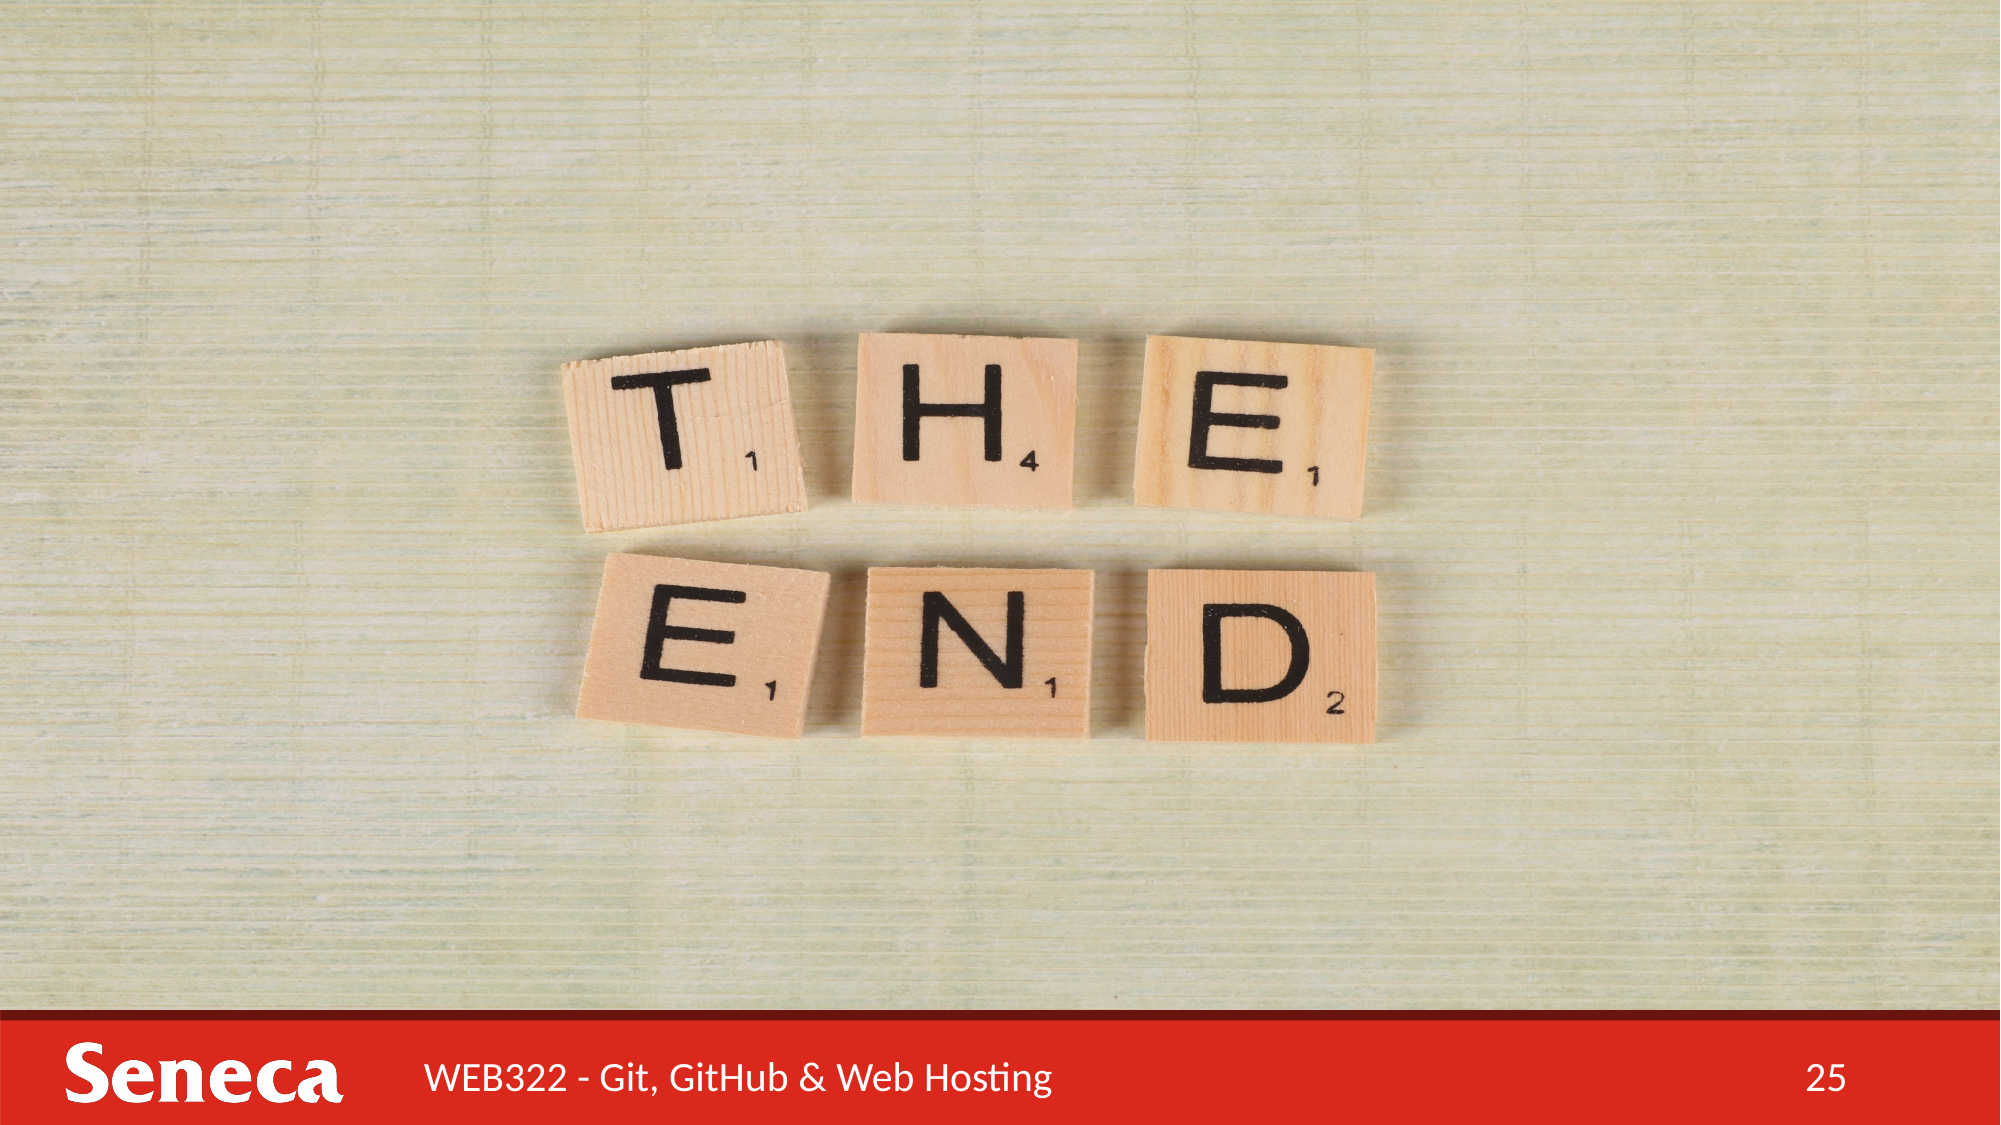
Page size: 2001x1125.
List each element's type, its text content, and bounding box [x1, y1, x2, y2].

footer WEB322 - Git, GitHub & Web Hosting [409, 1042, 1641, 1103]
picture [65, 1042, 344, 1103]
picture [0, 0, 2000, 1010]
slide_number 25 [1717, 1042, 1863, 1103]
